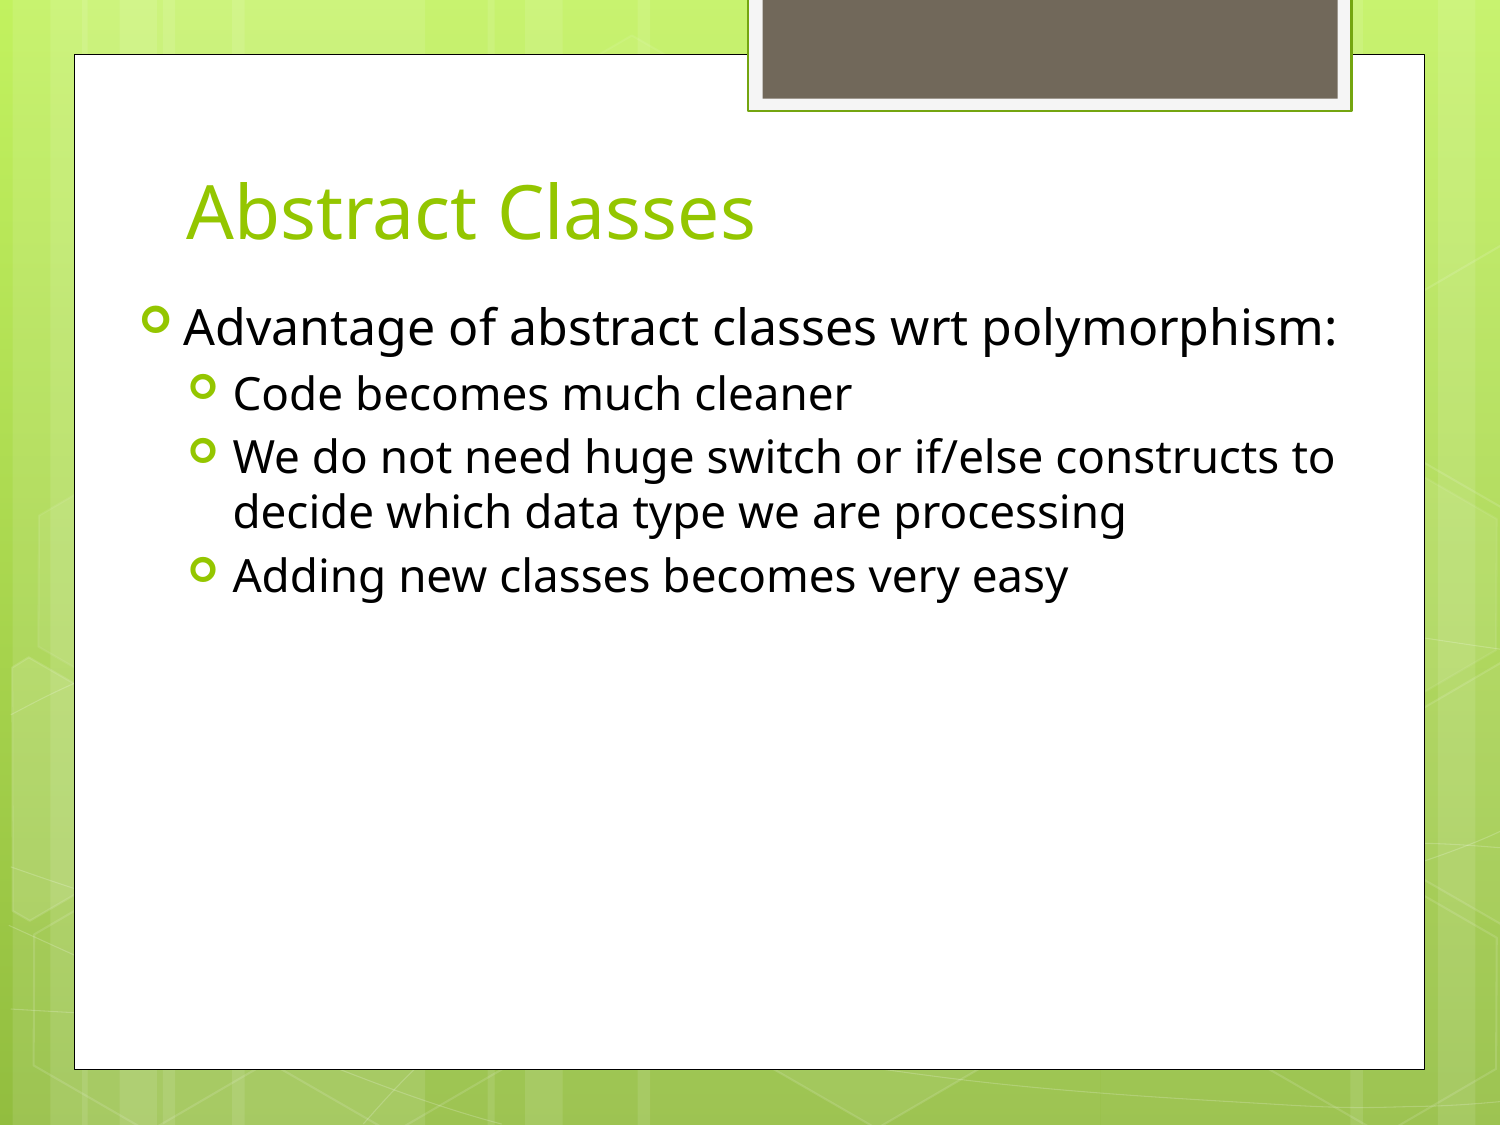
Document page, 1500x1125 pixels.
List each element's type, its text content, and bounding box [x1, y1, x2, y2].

title Abstract Classes [171, 75, 1324, 263]
list Advantage of abstract classes wrt polymorphism: Code becomes much cleaner We do not need huge switch or if/else constructs to decide which data type we are processing Adding new classes becomes very easy [112, 287, 1388, 1063]
